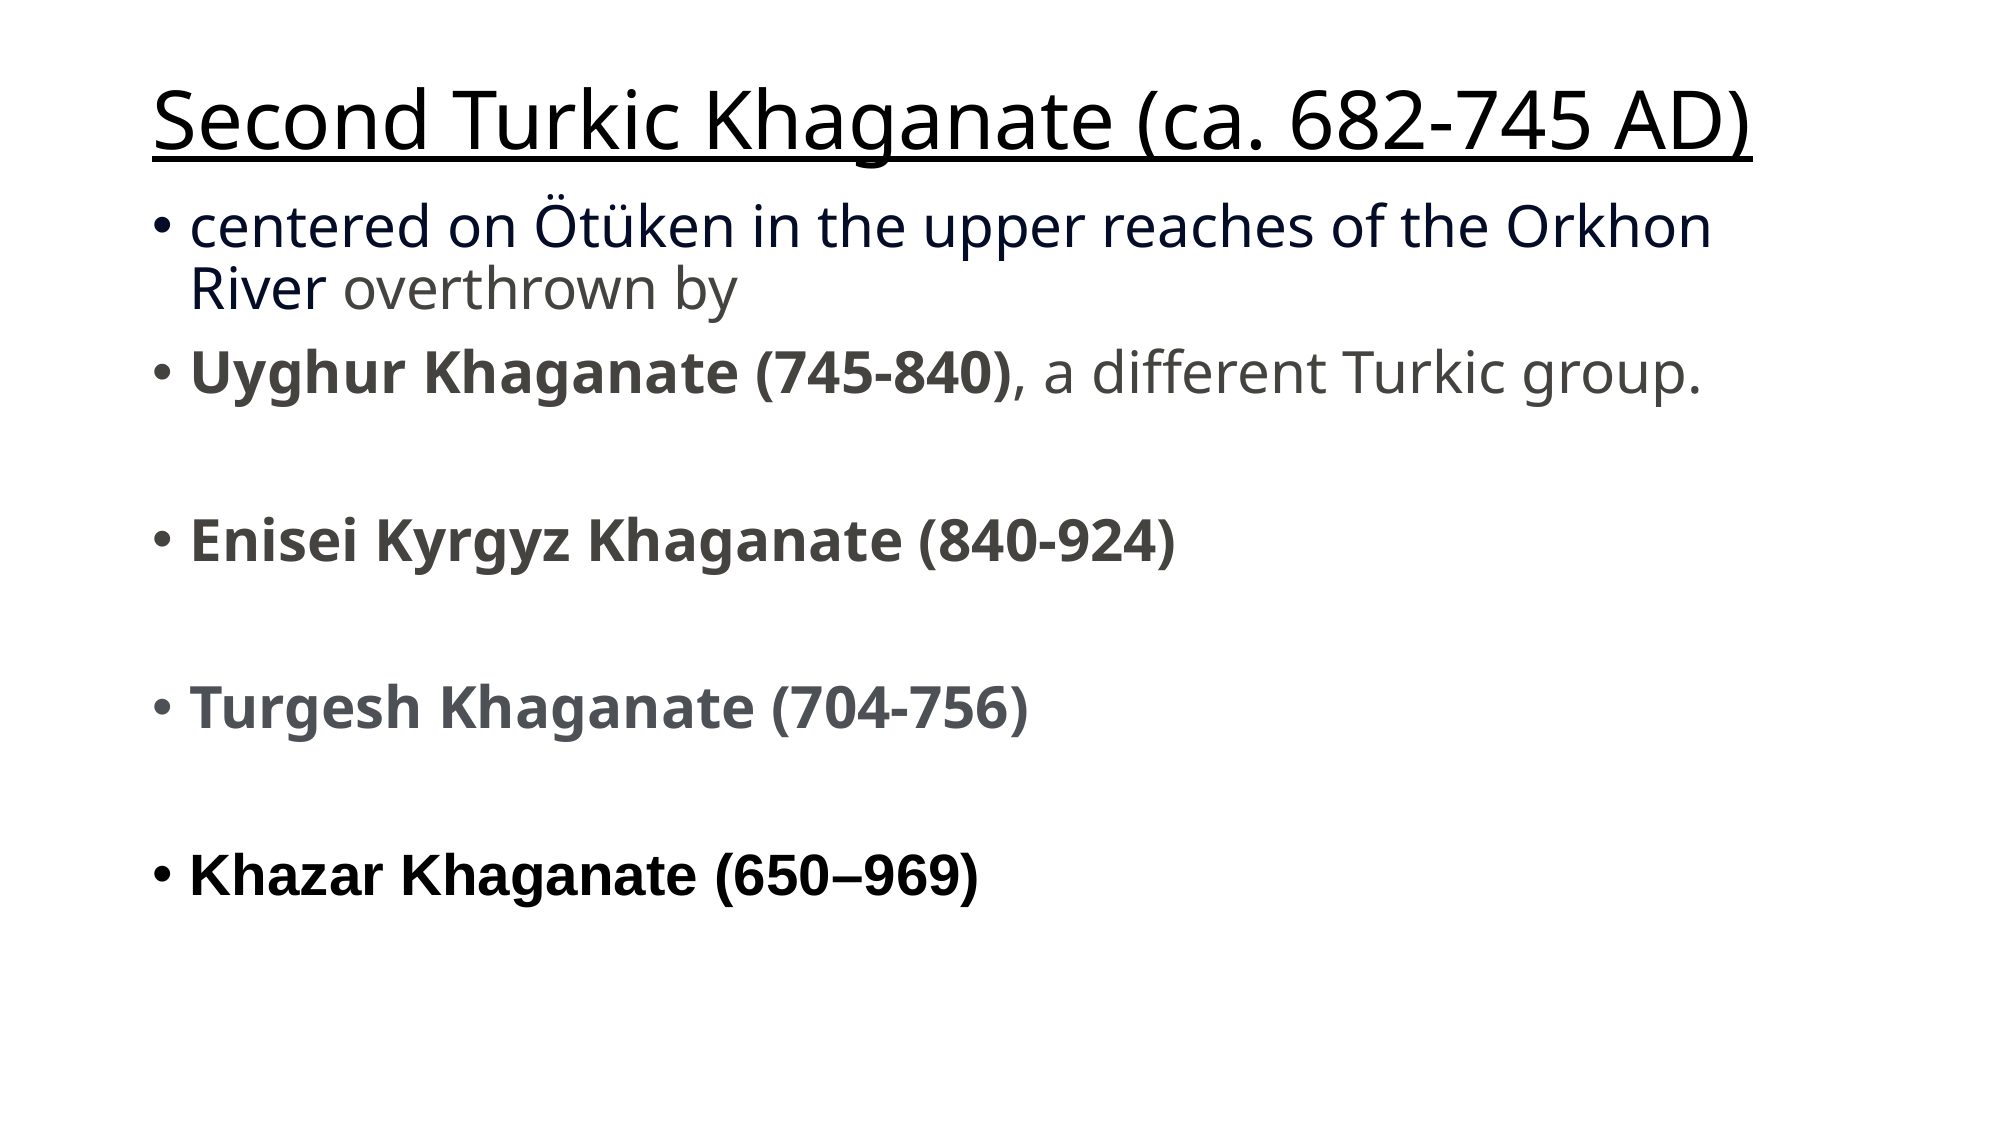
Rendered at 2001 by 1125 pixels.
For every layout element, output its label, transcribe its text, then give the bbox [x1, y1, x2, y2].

title Second Turkic Khaganate (ca. 682-745 AD) [137, 59, 1863, 189]
list centered on Ötüken in the upper reaches of the Orkhon River overthrown by Uyghur Khaganate (745-840), a different Turkic group. Enisei Kyrgyz Khaganate (840-924) Turgesh Khaganate (704-756) Khazar Khaganate (650–969) [137, 189, 1863, 1014]
